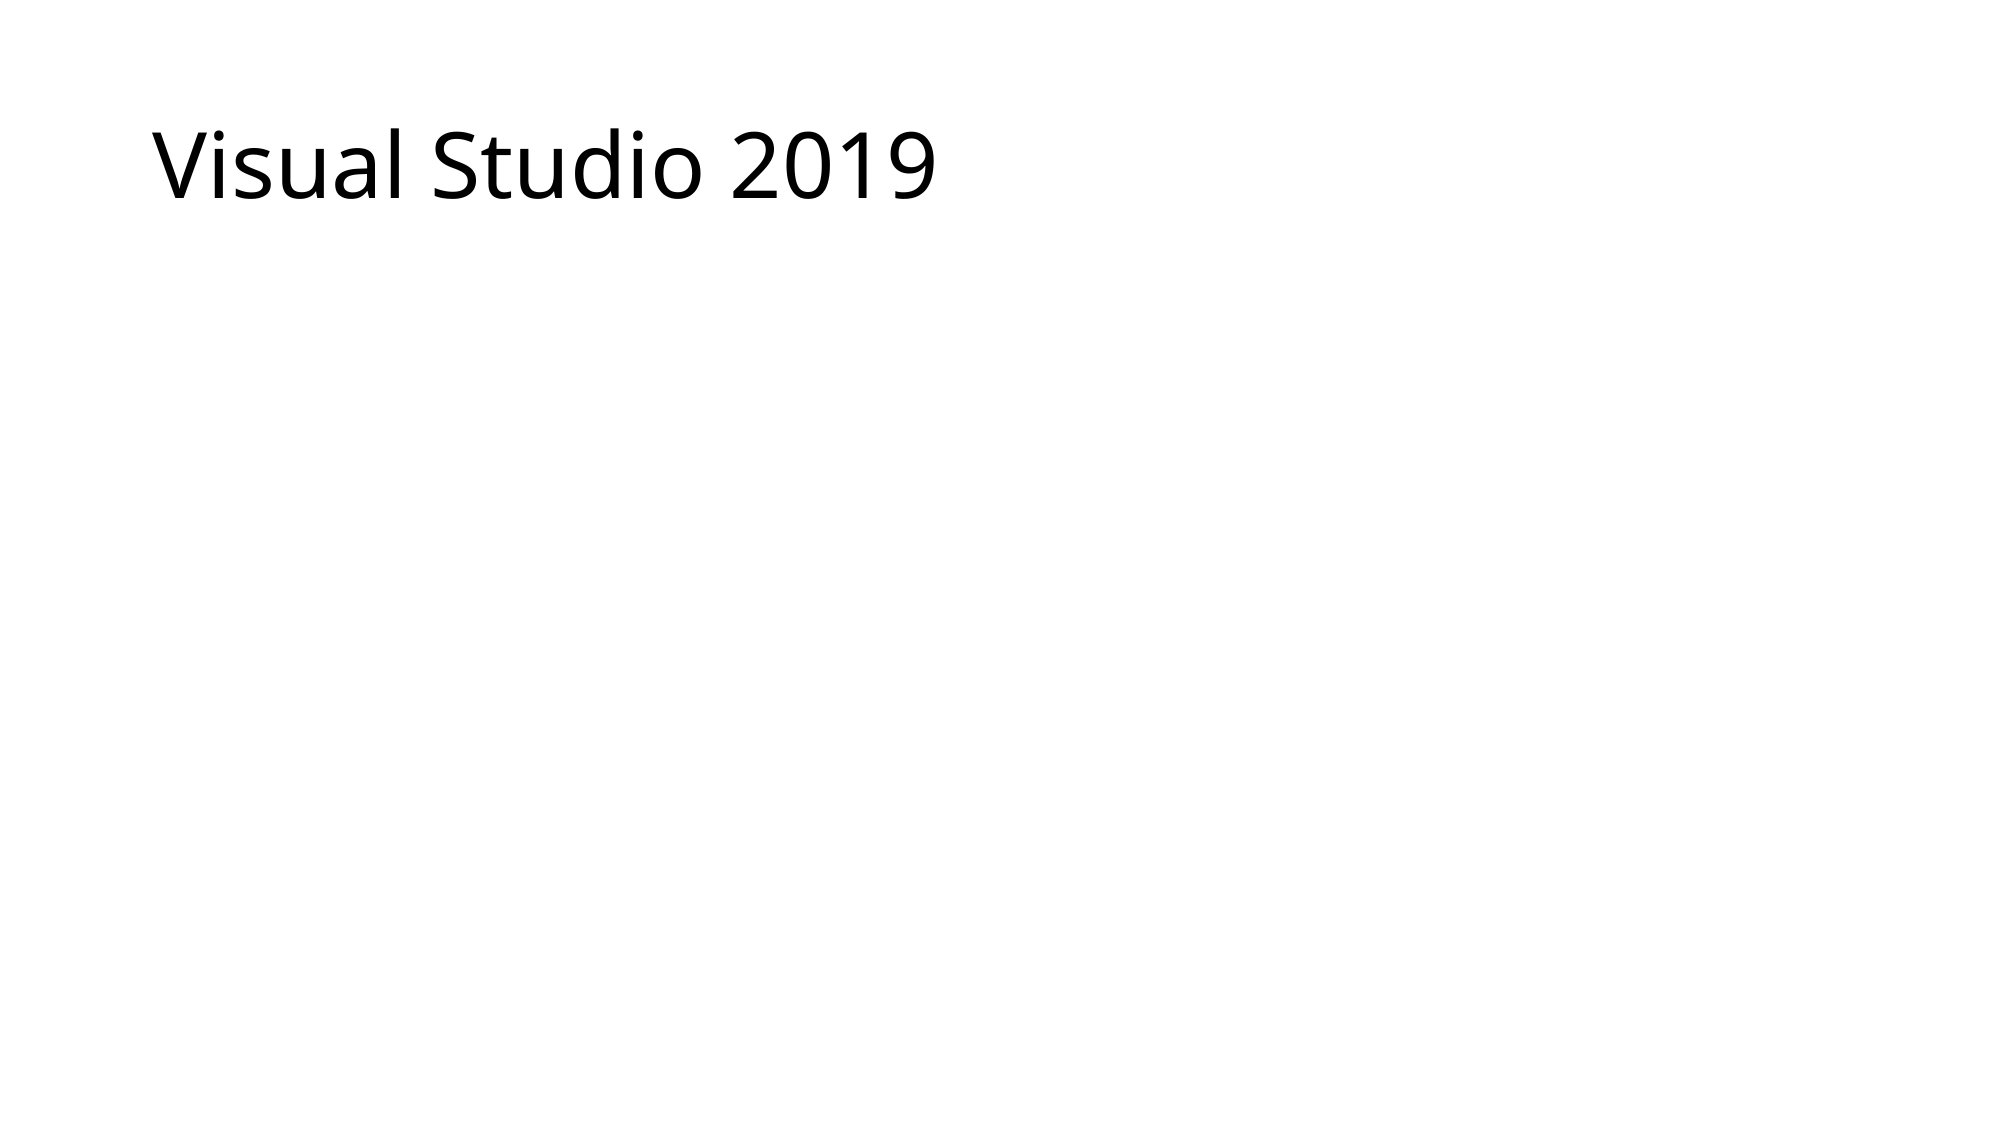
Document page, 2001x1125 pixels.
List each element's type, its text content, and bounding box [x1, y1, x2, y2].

title Visual Studio 2019 [137, 59, 1863, 278]
